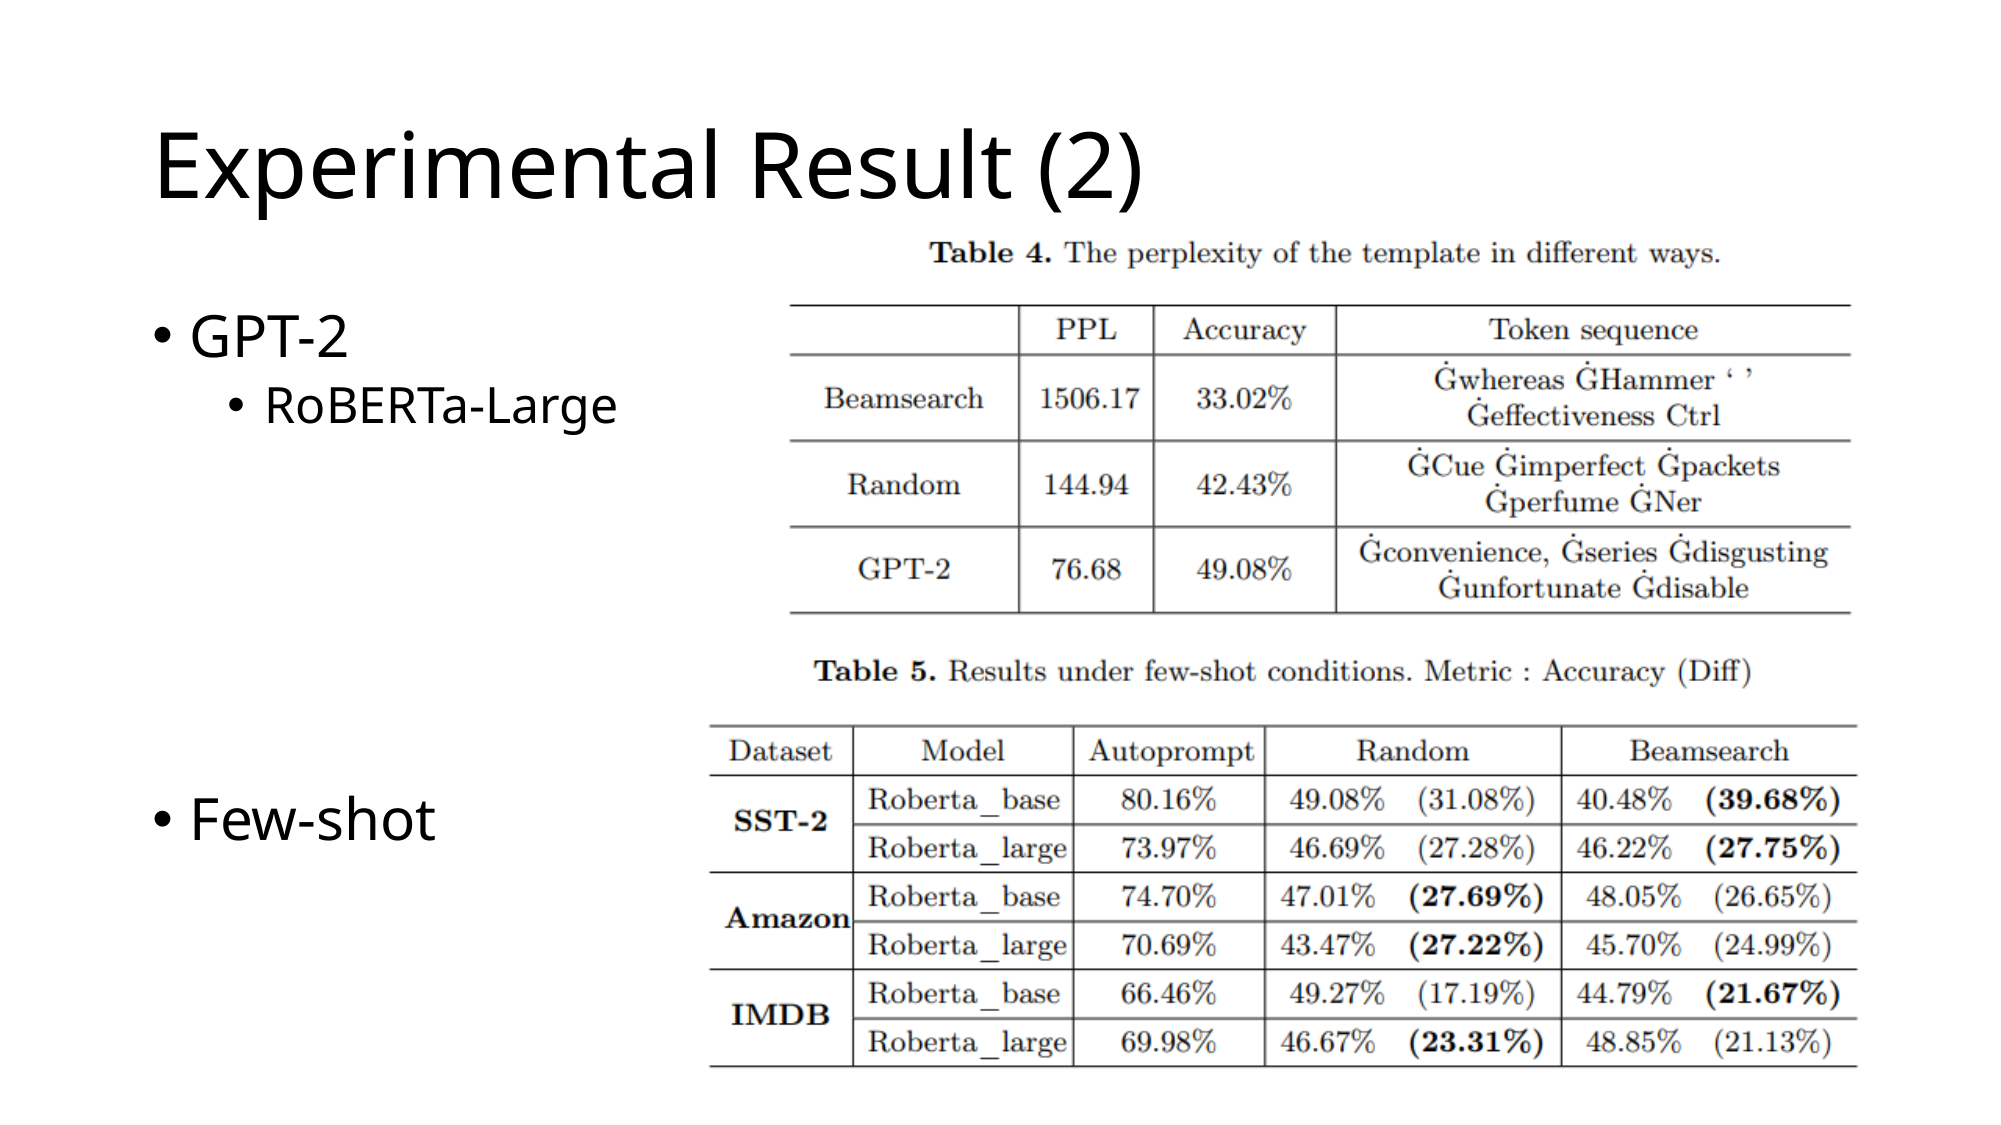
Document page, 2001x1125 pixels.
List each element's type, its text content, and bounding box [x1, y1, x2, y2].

title Experimental Result (2) [137, 59, 1863, 278]
picture [779, 236, 1863, 623]
list GPT-2 RoBERTa-Large Few-shot [137, 299, 1863, 1014]
picture [701, 656, 1863, 1072]
